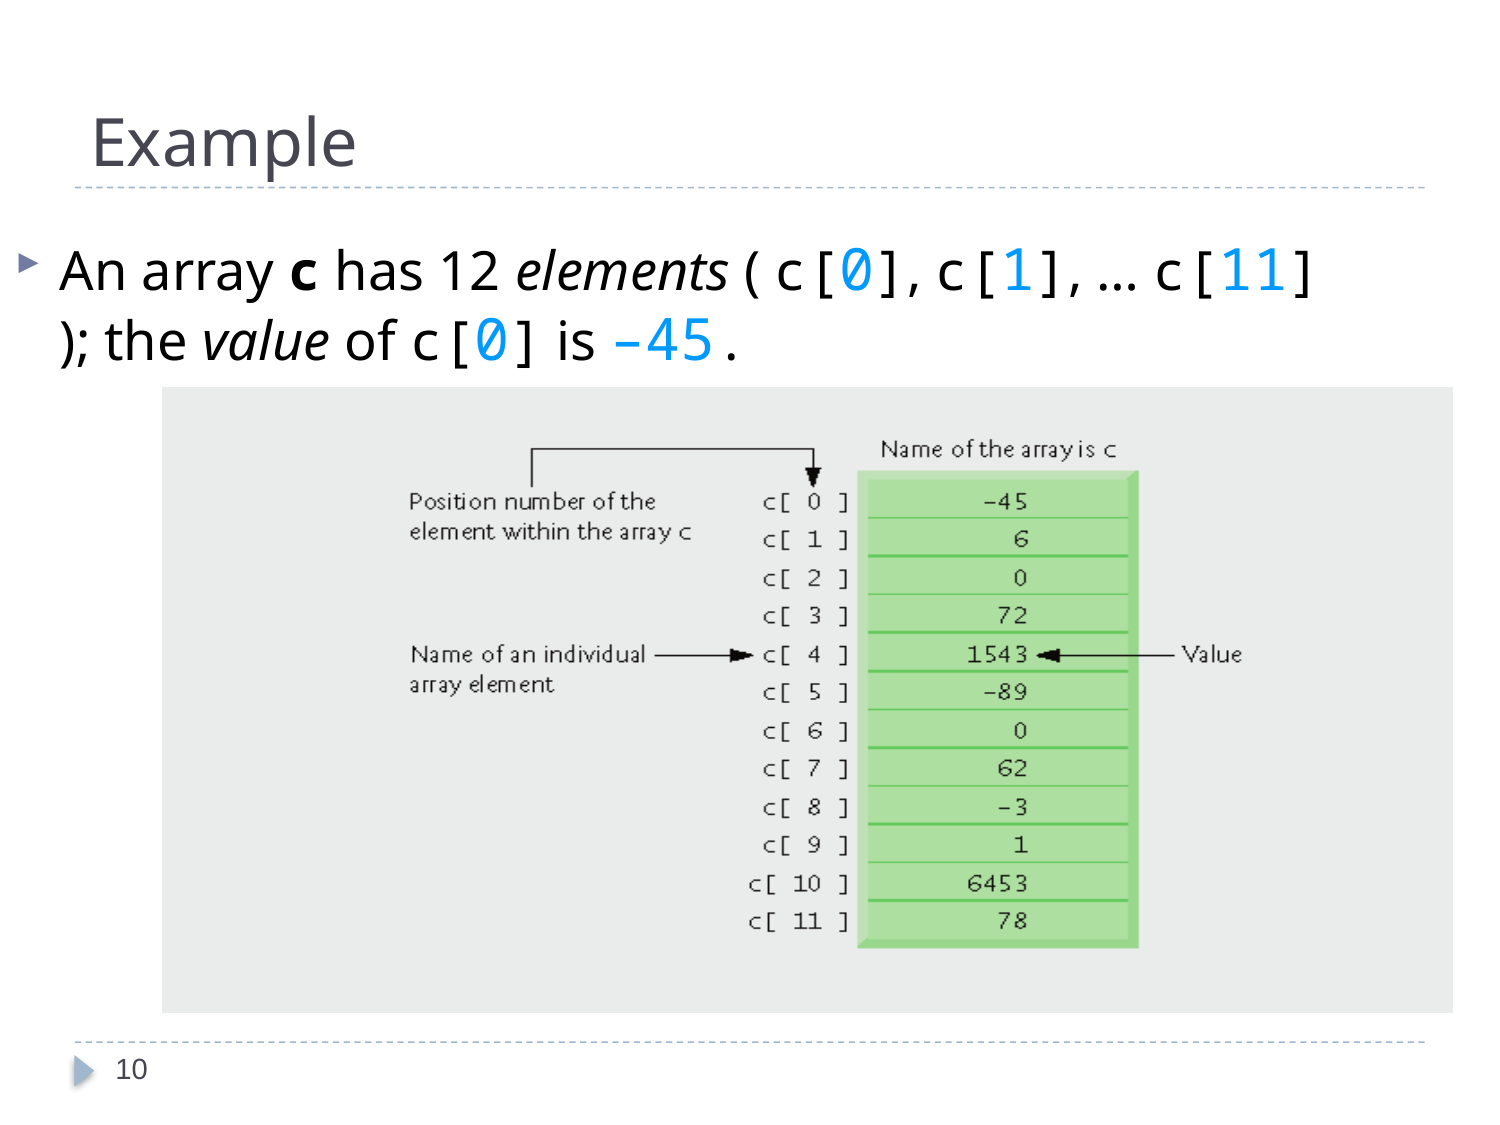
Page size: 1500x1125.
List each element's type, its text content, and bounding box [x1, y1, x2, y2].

title Example [75, 24, 1425, 188]
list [162, 386, 1453, 1013]
list An array c has 12 elements ( c[0], c[1], … c[11] ); the value of c[0] is –45. [0, 224, 1350, 1006]
slide_number 10 [100, 1042, 426, 1103]
